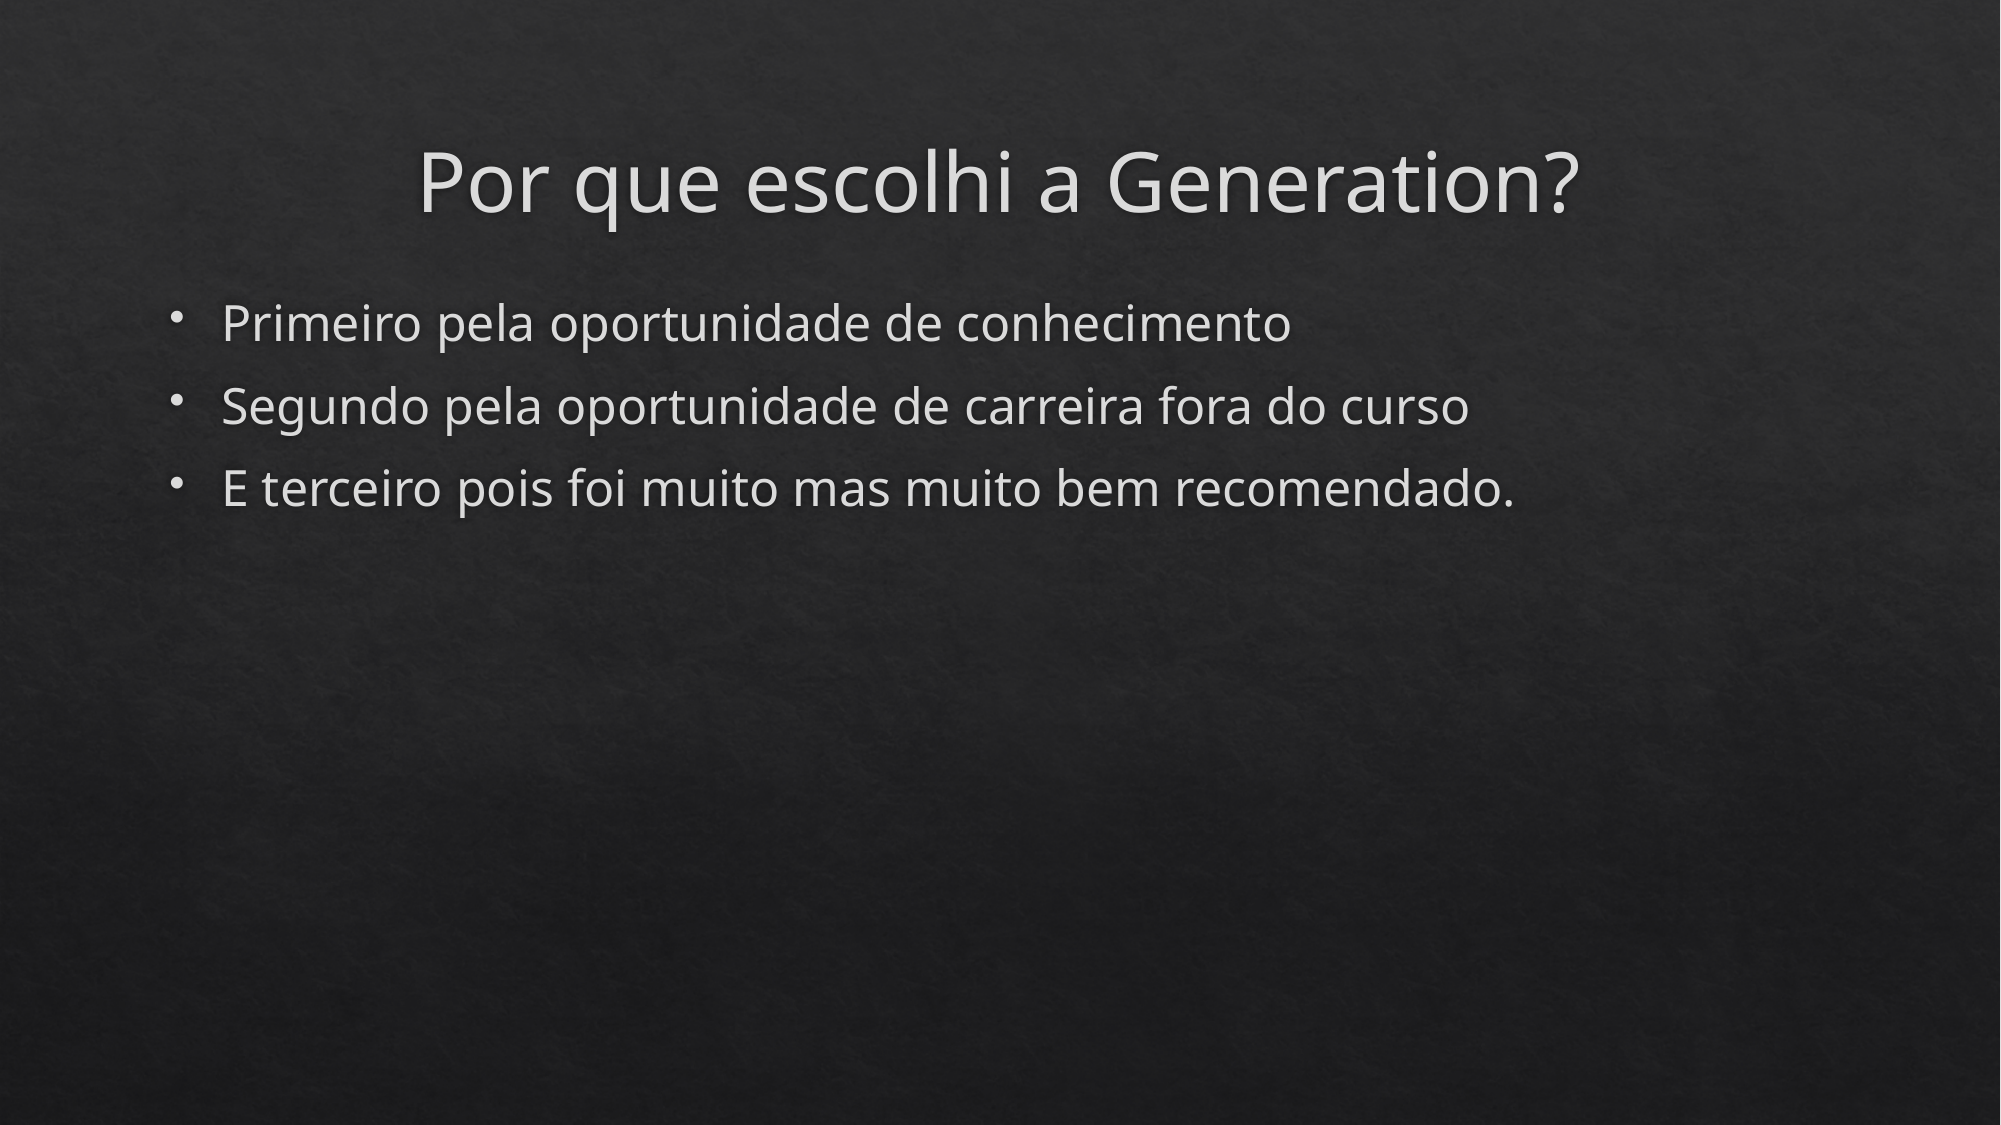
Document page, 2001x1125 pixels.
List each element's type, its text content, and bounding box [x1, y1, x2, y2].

list Primeiro pela oportunidade de conhecimento Segundo pela oportunidade de carreira fora do curso E terceiro pois foi muito mas muito bem recomendado. [149, 284, 1849, 950]
title Por que escolhi a Generation? [149, 99, 1849, 260]
